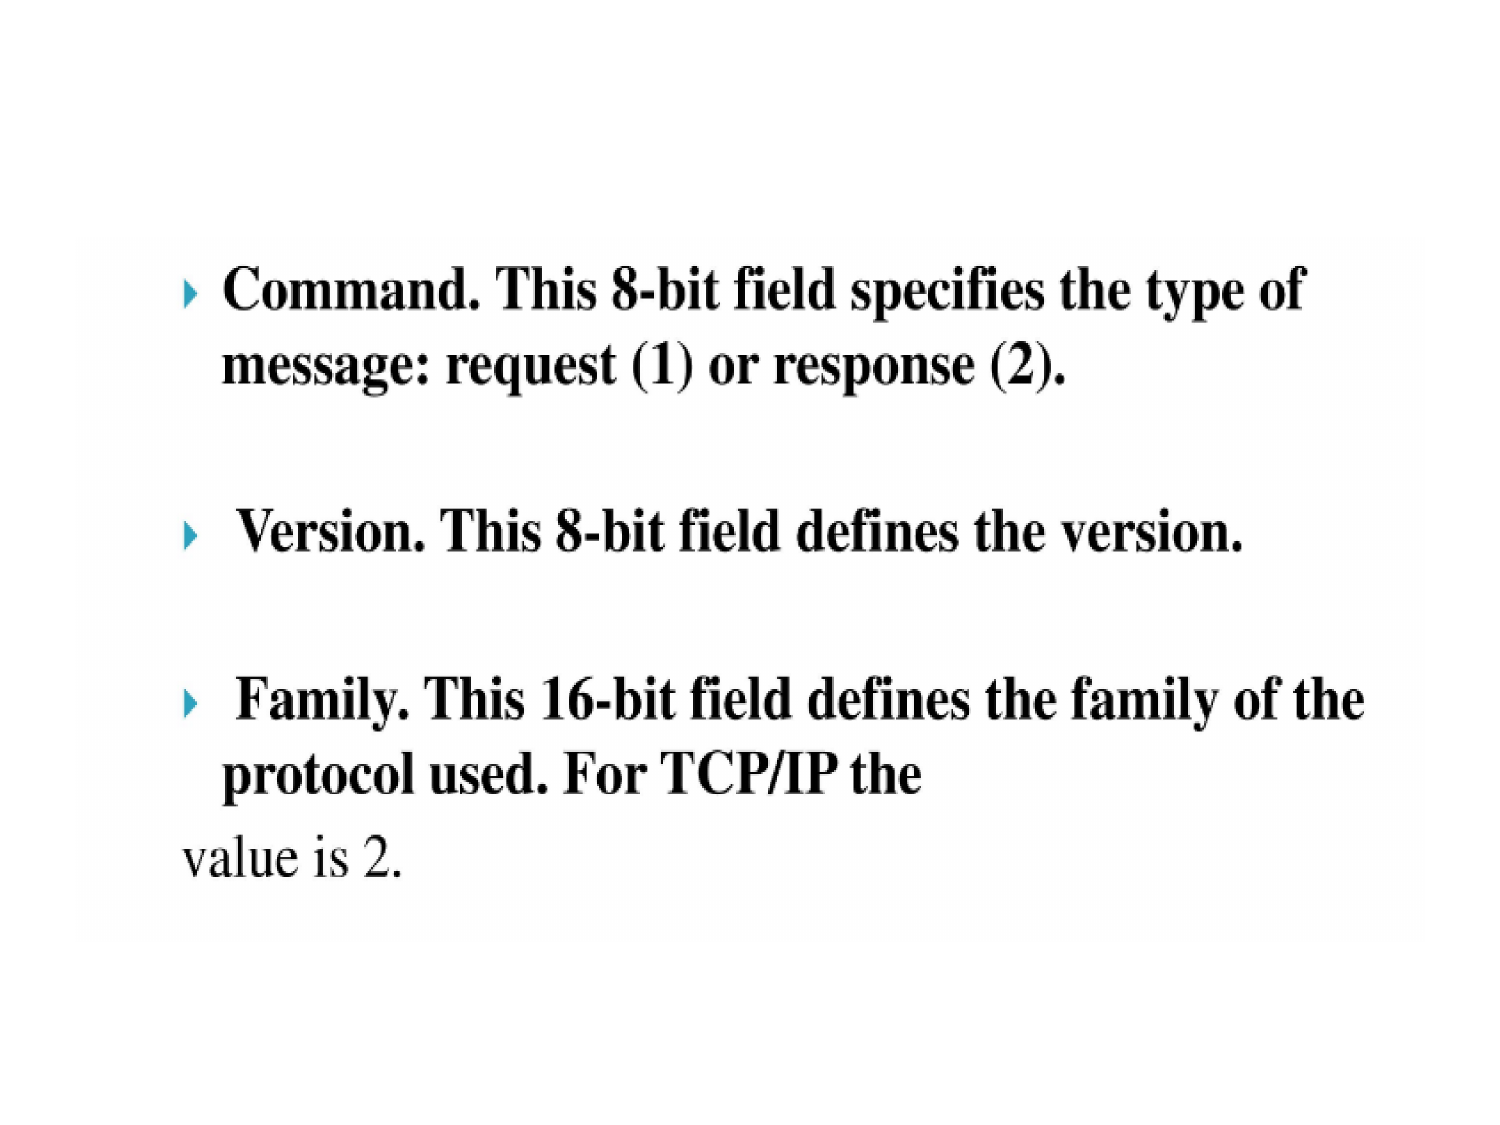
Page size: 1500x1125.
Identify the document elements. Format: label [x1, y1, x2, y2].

list [74, 237, 1426, 942]
